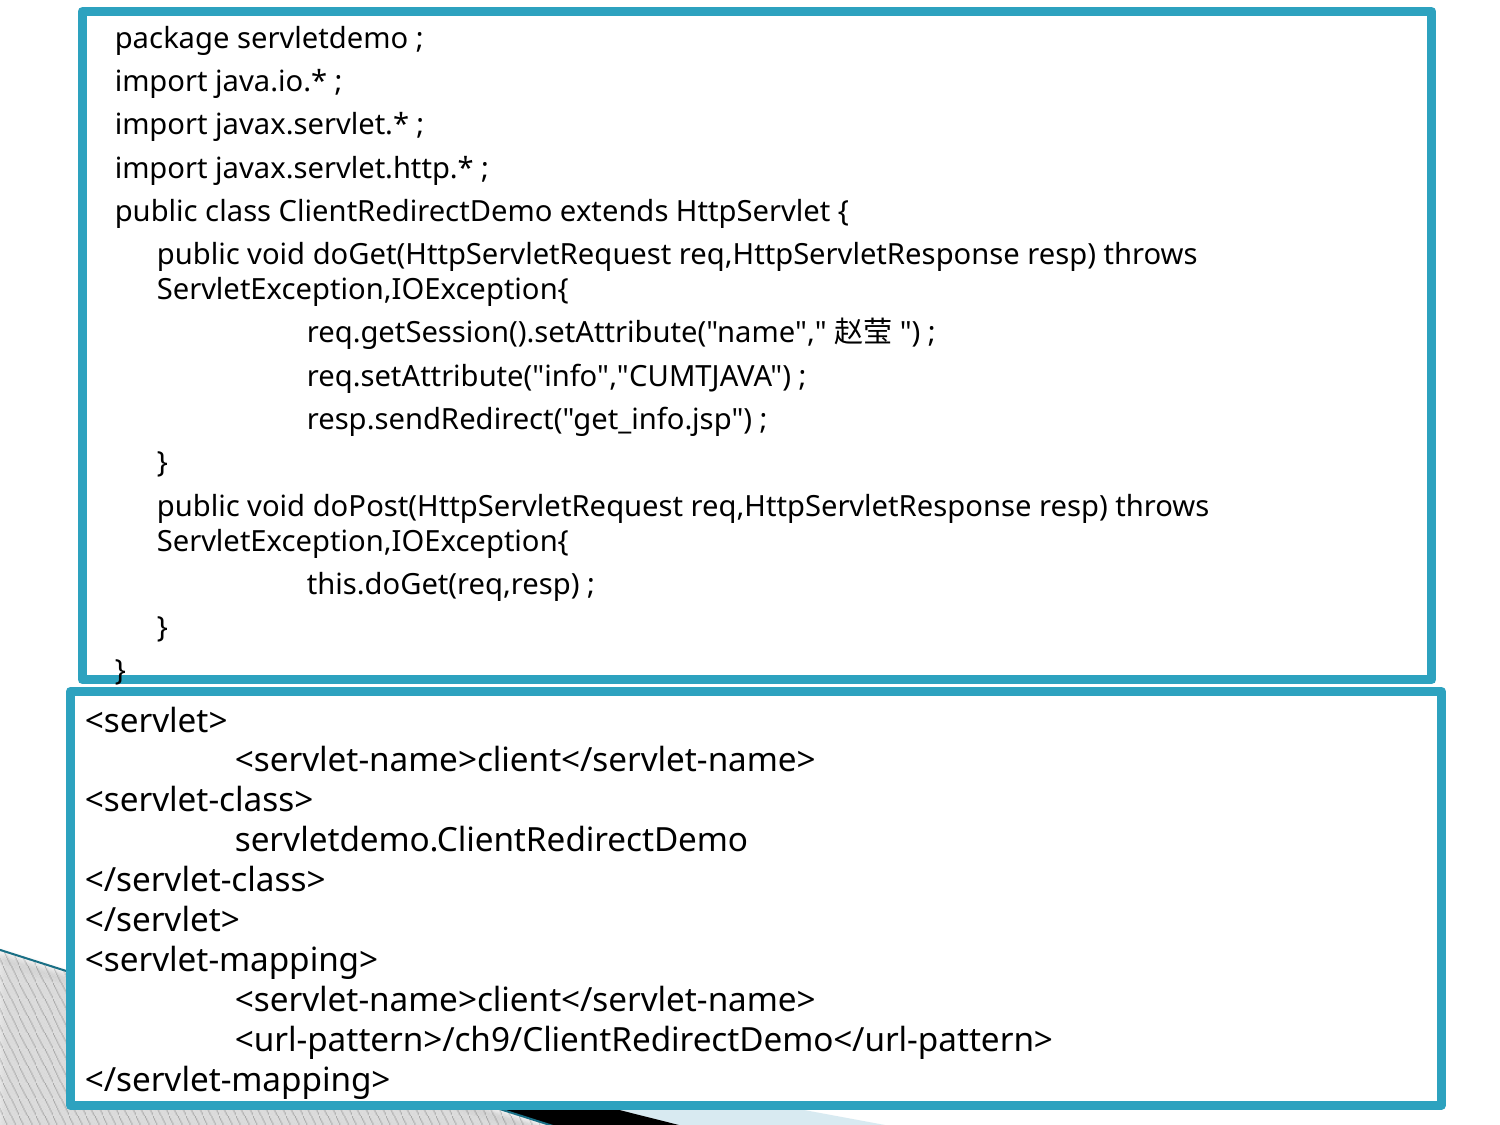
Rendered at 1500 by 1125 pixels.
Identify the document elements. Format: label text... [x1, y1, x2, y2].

list package servletdemo ; import java.io.* ; import javax.servlet.* ; import javax.servlet.http.* ; public class ClientRedirectDemo extends HttpServlet { public void doGet(HttpServletRequest req,HttpServletResponse resp) throws ServletException,IOException{ req.getSession().setAttribute("name","赵莹") ; req.setAttribute("info","CUMTJAVA") ; resp.sendRedirect("get_info.jsp") ; } public void doPost(HttpServletRequest req,HttpServletResponse resp) throws ServletException,IOException{ this.doGet(req,resp) ; } } [78, 7, 1436, 684]
text_box <servlet> <servlet-name>client</servlet-name> <servlet-class> servletdemo.ClientRedirectDemo </servlet-class> </servlet> <servlet-mapping> <servlet-name>client</servlet-name> <url-pattern>/ch9/ClientRedirectDemo</url-pattern> </servlet-mapping> [66, 687, 1446, 1110]
